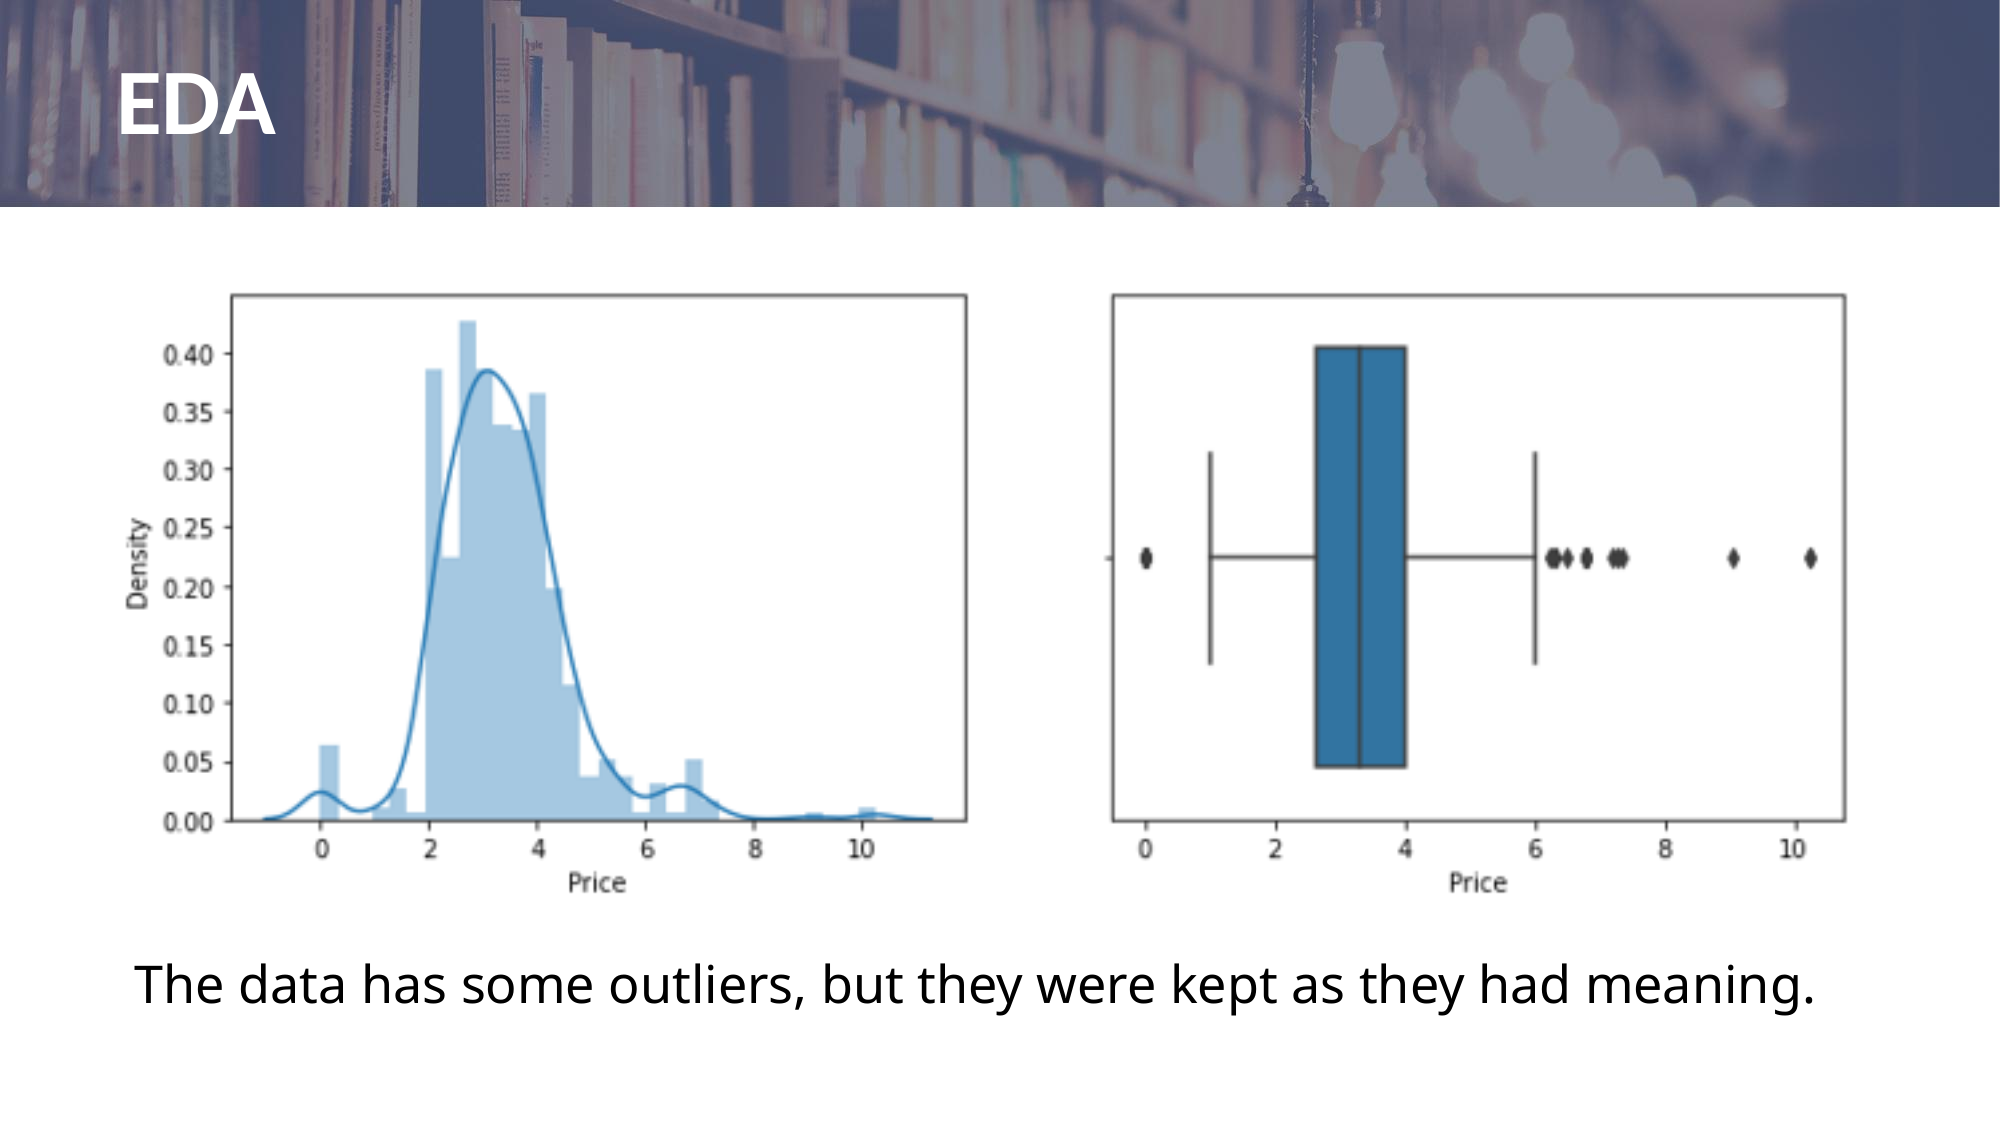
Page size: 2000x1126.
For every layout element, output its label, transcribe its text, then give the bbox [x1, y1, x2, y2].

list [99, 243, 1900, 1036]
text_box The data has some outliers, but they were kept as they had meaning.​ [119, 936, 1853, 1030]
title EDA [99, 31, 1900, 163]
picture [0, 0, 2000, 1125]
